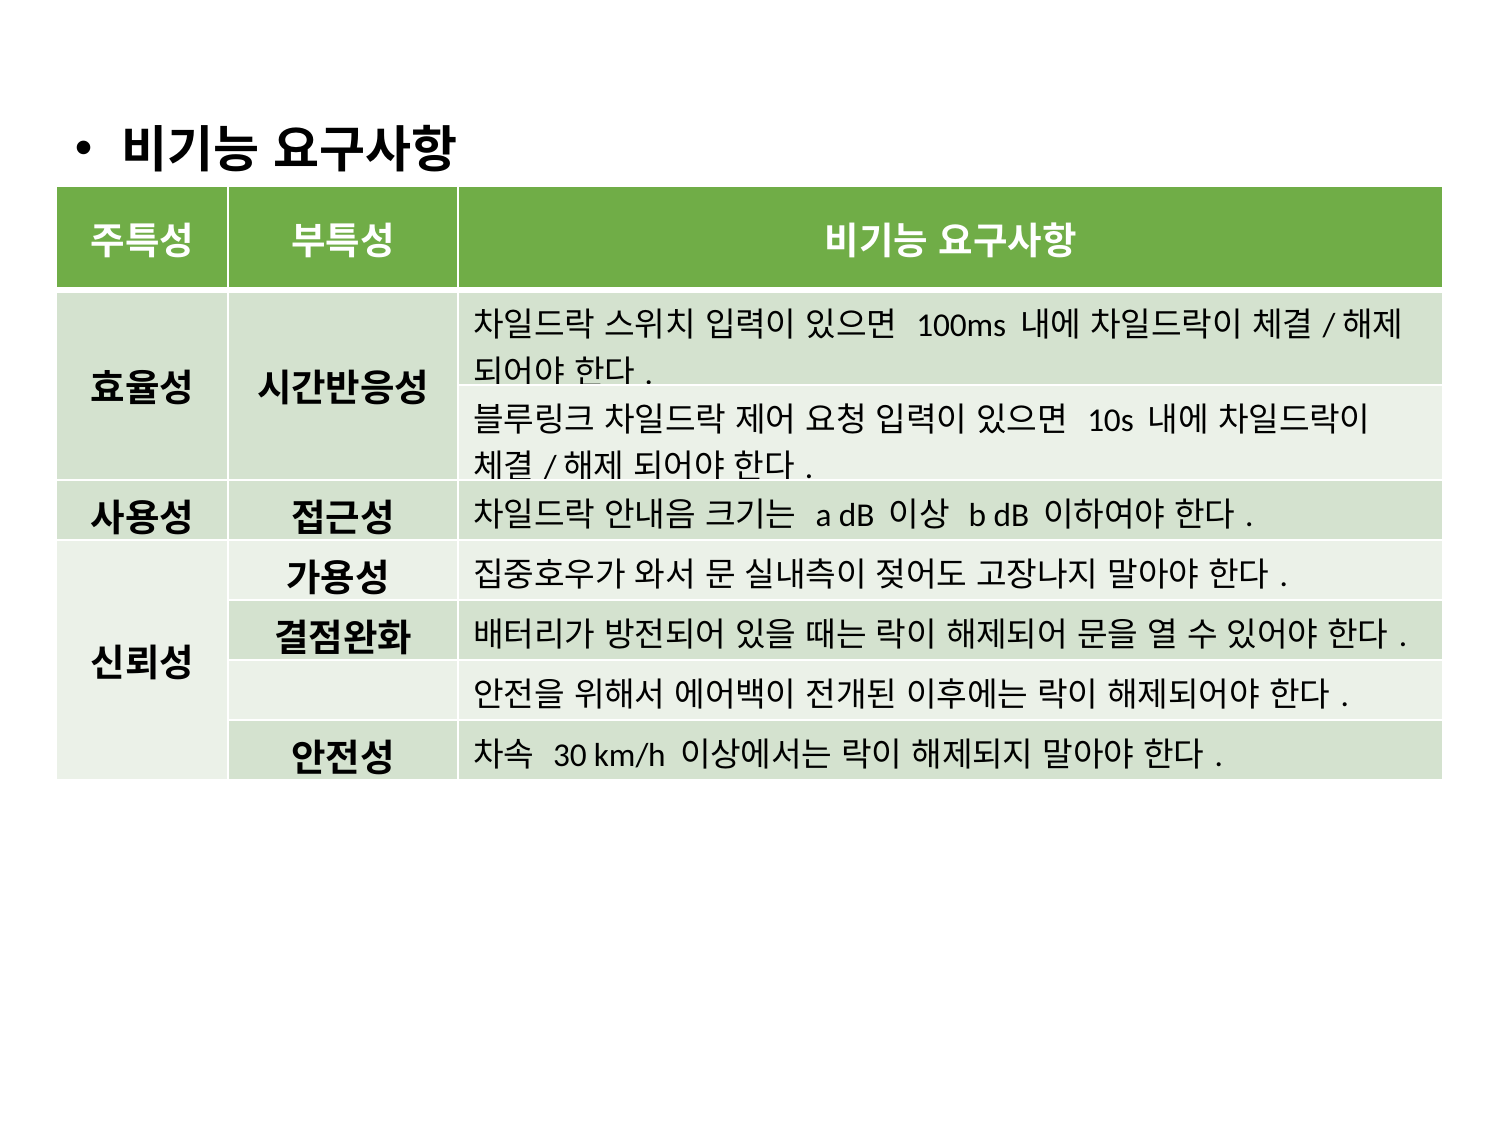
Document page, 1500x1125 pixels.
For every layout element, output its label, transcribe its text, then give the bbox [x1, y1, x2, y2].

table_header 부특성 [229, 187, 457, 287]
table_cell 집중호우가 와서 문 실내측이 젖어도 고장나지 말아야 한다. [459, 541, 1442, 599]
table_header 주특성 [57, 187, 227, 287]
table_cell 차일드락 스위치 입력이 있으면 100ms 내에 차일드락이 체결/해제 되어야 한다. [459, 293, 1442, 384]
table_cell 차속 30 km/h 이상에서는 락이 해제되지 말아야 한다. [459, 721, 1442, 779]
text_box 비기능 요구사항 [59, 109, 1440, 185]
table_cell 시간반응성 [229, 293, 457, 479]
table_cell 블루링크 차일드락 제어 요청 입력이 있으면 10s 내에 차일드락이 체결/해제 되어야 한다. [459, 386, 1442, 479]
table_cell 가용성 [229, 541, 457, 599]
table_cell [229, 661, 457, 719]
table_cell 안전성 [229, 721, 457, 779]
table_cell 안전을 위해서 에어백이 전개된 이후에는 락이 해제되어야 한다. [459, 661, 1442, 719]
table_cell 신뢰성 [57, 541, 227, 779]
table_cell 접근성 [229, 481, 457, 539]
table_cell 효율성 [57, 293, 227, 479]
table_cell 배터리가 방전되어 있을 때는 락이 해제되어 문을 열 수 있어야 한다. [459, 601, 1442, 659]
table_header 비기능 요구사항 [459, 187, 1442, 287]
table_cell 사용성 [57, 481, 227, 539]
table_cell 차일드락 안내음 크기는 a dB 이상 b dB 이하여야 한다. [459, 481, 1442, 539]
table_cell 결점완화 [229, 601, 457, 659]
